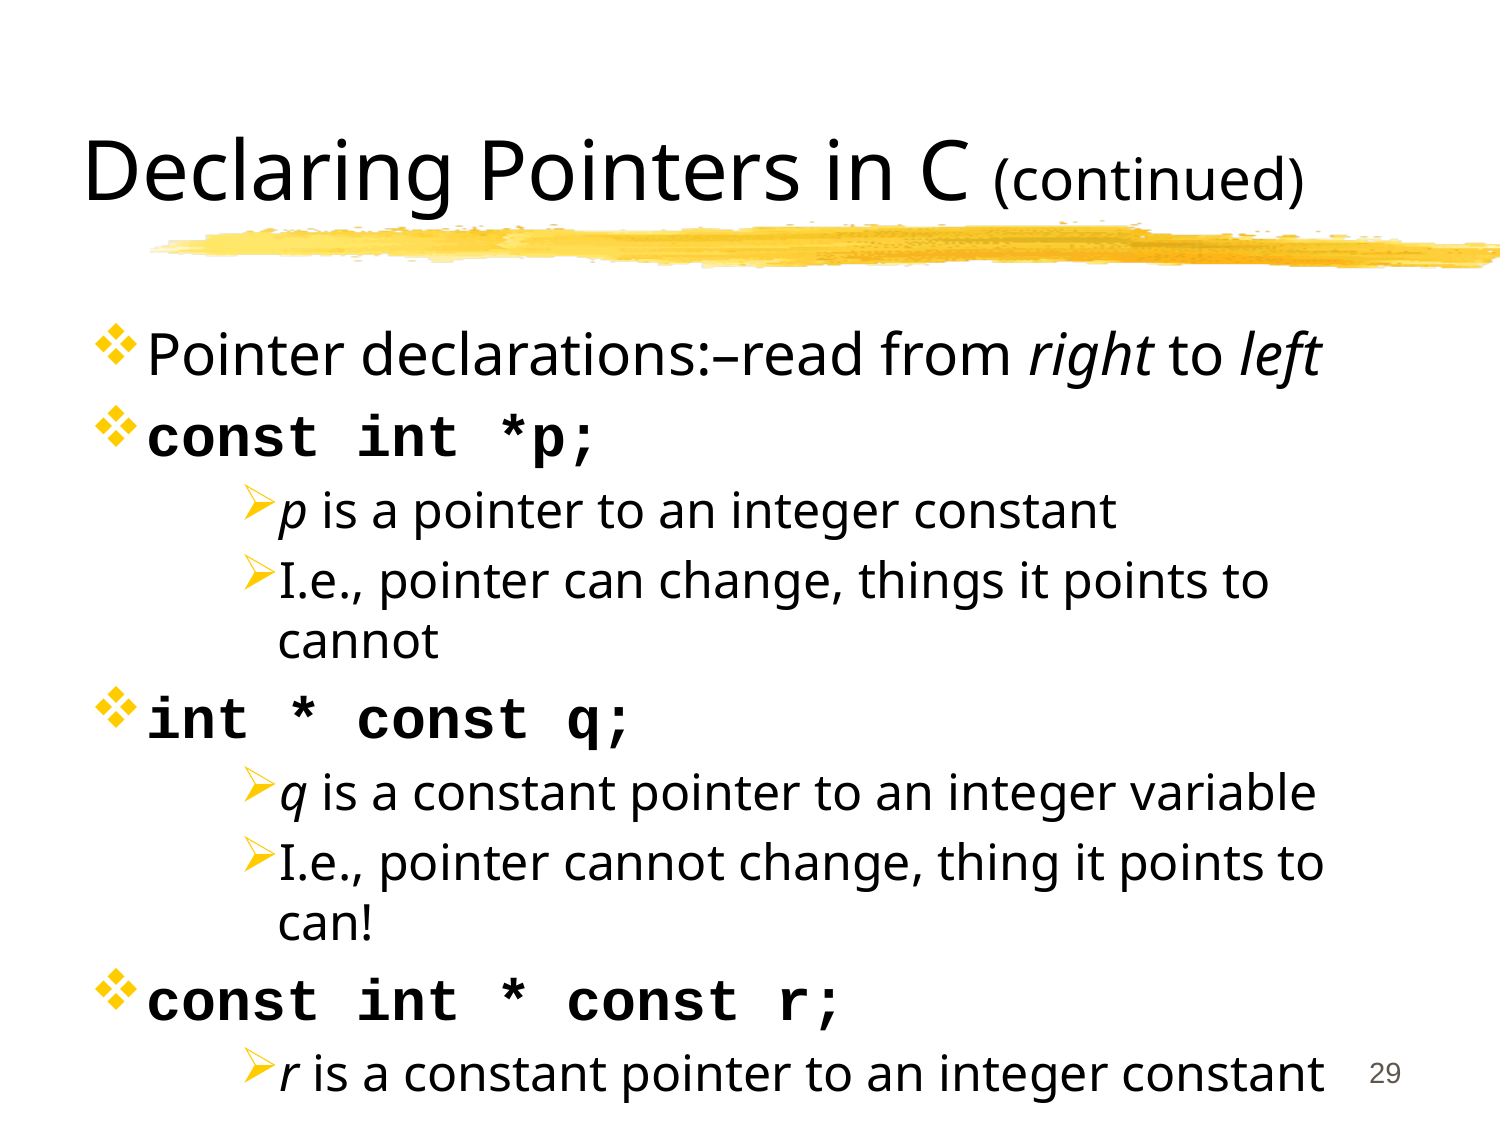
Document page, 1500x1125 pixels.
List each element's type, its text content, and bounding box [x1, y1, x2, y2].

title Declaring Pointers in C (continued) [66, 37, 1342, 225]
picture [150, 215, 1500, 279]
list Pointer declarations:–read from right to left const int *p; p is a pointer to an integer constant I.e., pointer can change, things it points to cannot int * const q; q is a constant pointer to an integer variable I.e., pointer cannot change, thing it points to can! const int * const r; r is a constant pointer to an integer constant [75, 309, 1417, 994]
slide_number 29 [1103, 1021, 1417, 1098]
